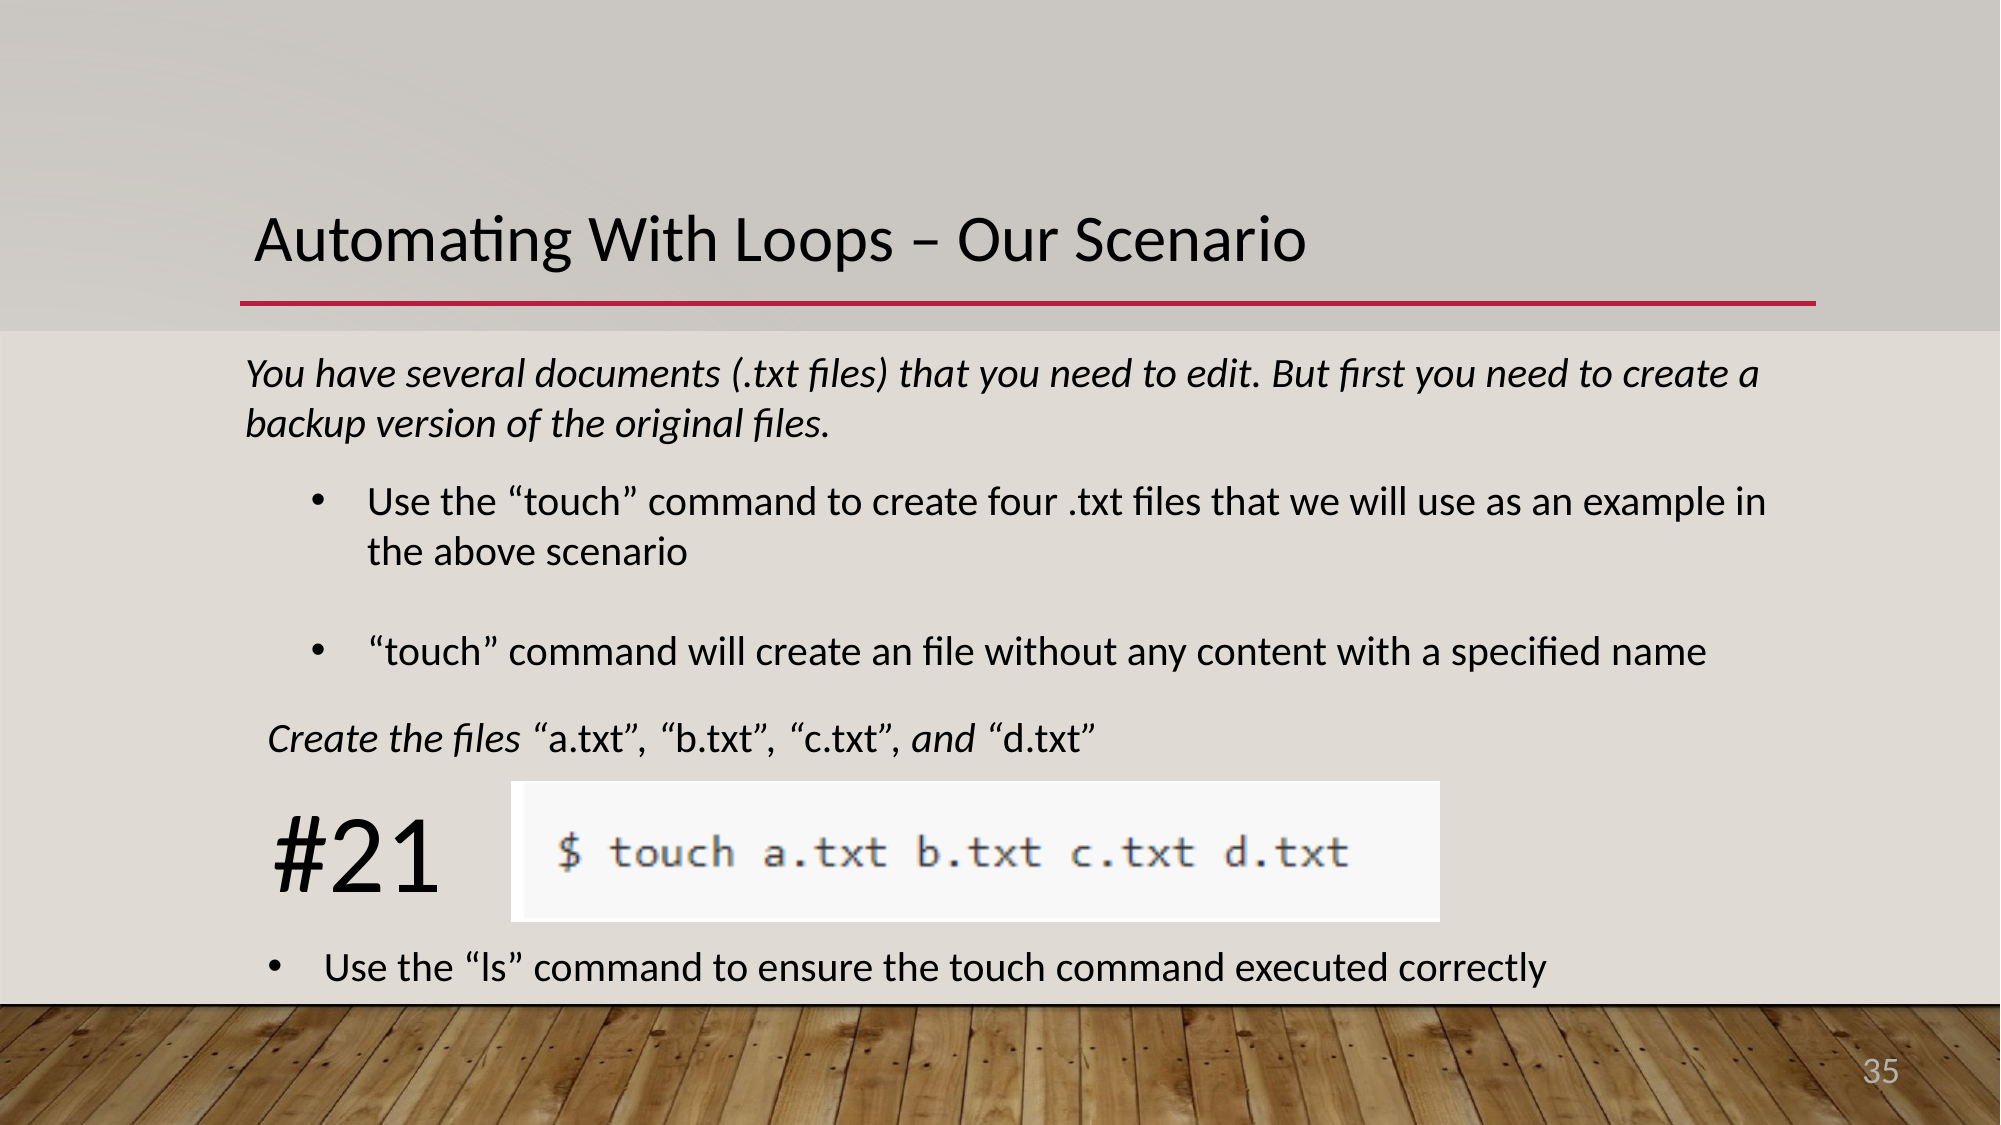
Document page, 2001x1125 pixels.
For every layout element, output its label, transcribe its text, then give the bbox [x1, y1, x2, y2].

text_box You have several documents (.txt files) that you need to edit. But first you need to create a backup version of the original files. [230, 338, 1807, 454]
picture [0, 0, 2000, 1004]
text_box Use the “touch” command to create four .txt files that we will use as an example in the above scenario “touch” command will create an file without any content with a specified name [296, 466, 1844, 682]
text_box #21 [252, 772, 463, 923]
slide_number 35 [1440, 1046, 1900, 1103]
text_box Create the files “a.txt”, “b.txt”, “c.txt”, and “d.txt” [252, 703, 1403, 769]
text_box Automating With Loops – Our Scenario [239, 187, 1900, 283]
picture [0, 1007, 2000, 1125]
text_box Use the “ls” command to ensure the touch command executed correctly [252, 932, 1807, 998]
